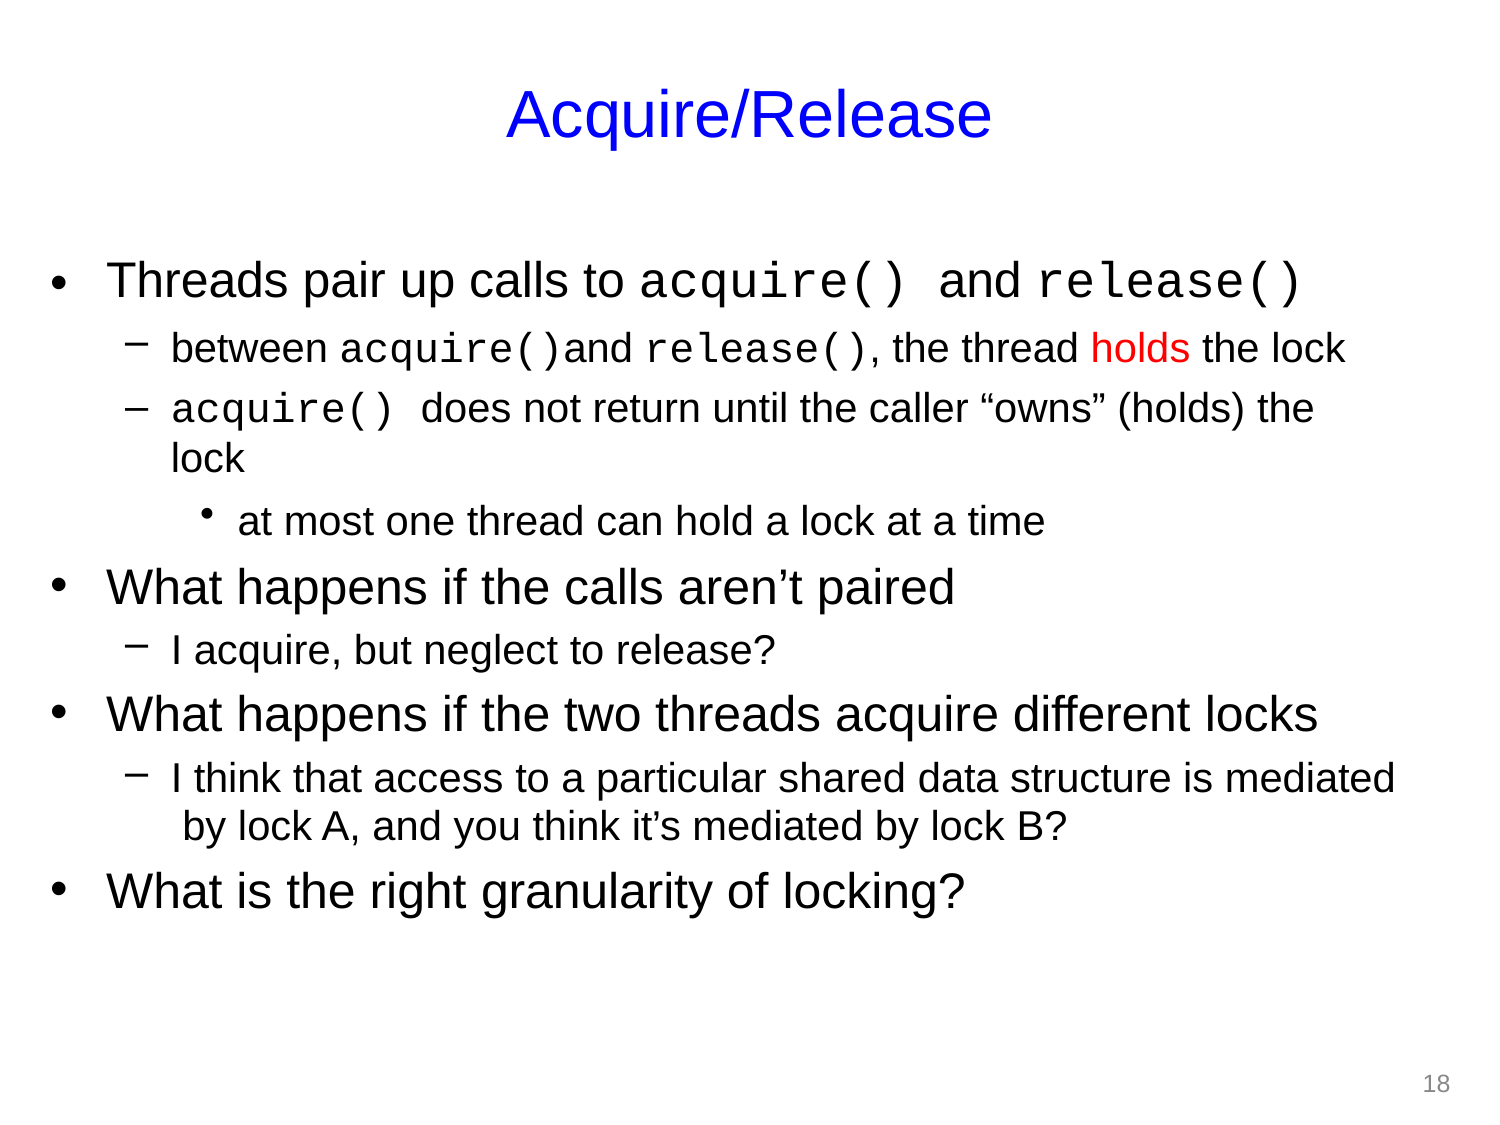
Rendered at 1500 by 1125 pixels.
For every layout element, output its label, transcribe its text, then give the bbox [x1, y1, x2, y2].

title Acquire/Release [504, 68, 998, 230]
list Threads pair up calls to acquire() and release() between acquire()and release(), the thread holds the lock acquire() does not return until the caller “owns” (holds) the lock at most one thread can hold a lock at a time What happens if the calls aren’t paired I acquire, but neglect to release? What happens if the two threads acquire different locks I think that access to a particular shared data structure is mediated by lock A, and you think it’s mediated by lock B? What is the right granularity of locking? [47, 230, 1401, 919]
slide_number 24 [1416, 1067, 1466, 1125]
